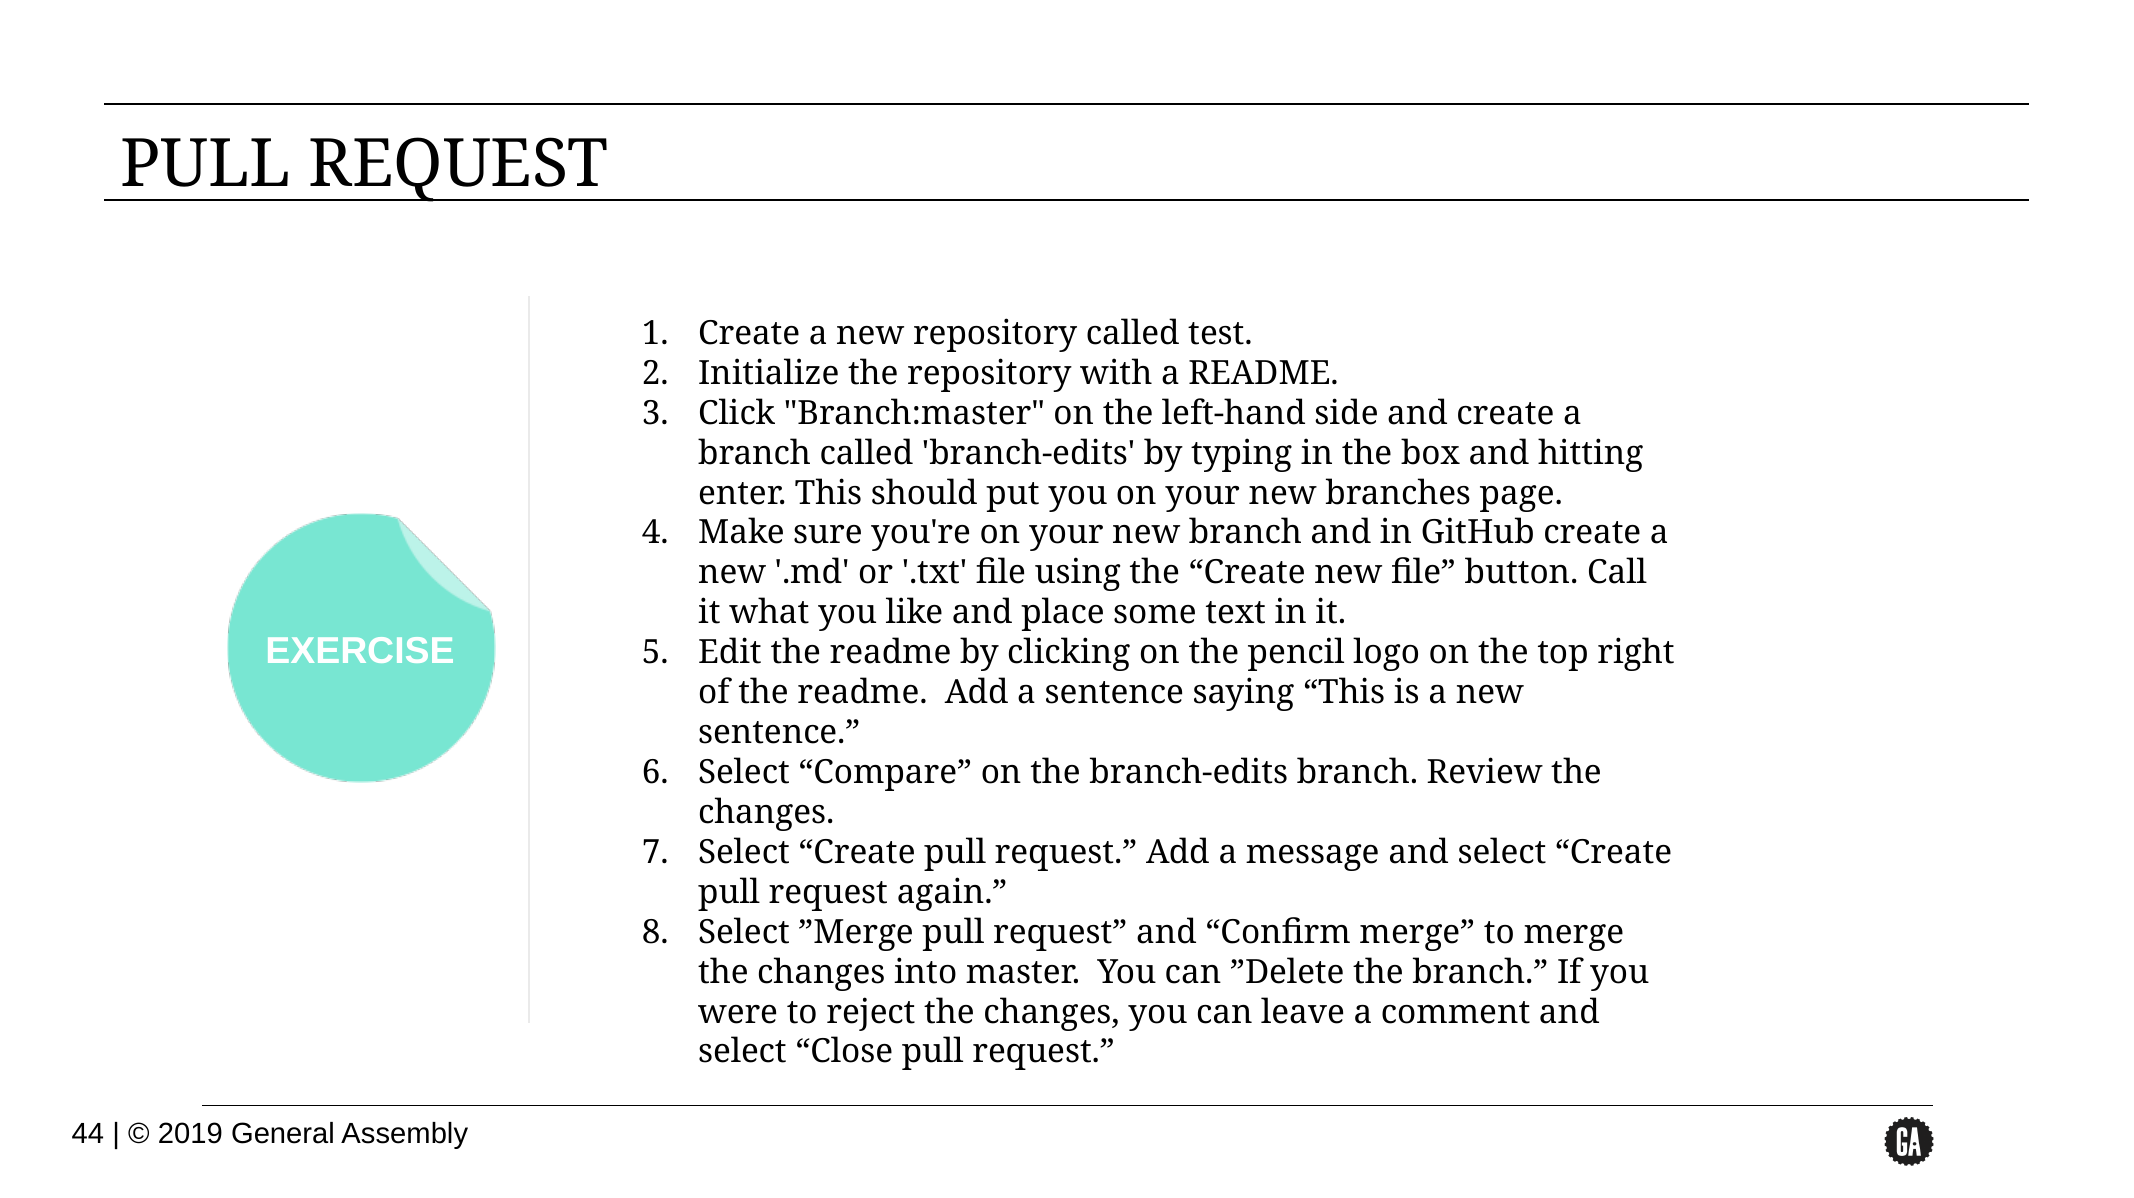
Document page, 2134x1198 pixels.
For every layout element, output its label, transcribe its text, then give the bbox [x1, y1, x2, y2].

text_box Create a new repository called test. Initialize the repository with a README. Click "Branch:master" on the left-hand side and create a branch called 'branch-edits' by typing in the box and hitting enter. This should put you on your new branches page. Make sure you're on your new branch and in GitHub create a new '.md' or '.txt' file using the “Create new file” button. Call it what you like and place some text in it. Edit the readme by clicking on the pencil logo on the top right of the readme. Add a sentence saying “This is a new sentence.” Select “Compare” on the branch-edits branch. Review the changes. Select “Create pull request.” Add a message and select “Create pull request again.” Select ”Merge pull request” and “Confirm merge” to merge the changes into master. You can ”Delete the branch.” If you were to reject the changes, you can leave a comment and select “Close pull request.” [627, 303, 1694, 1112]
title PULL REQUEST [104, 112, 2031, 187]
picture [227, 513, 496, 783]
picture [1884, 1117, 1934, 1166]
